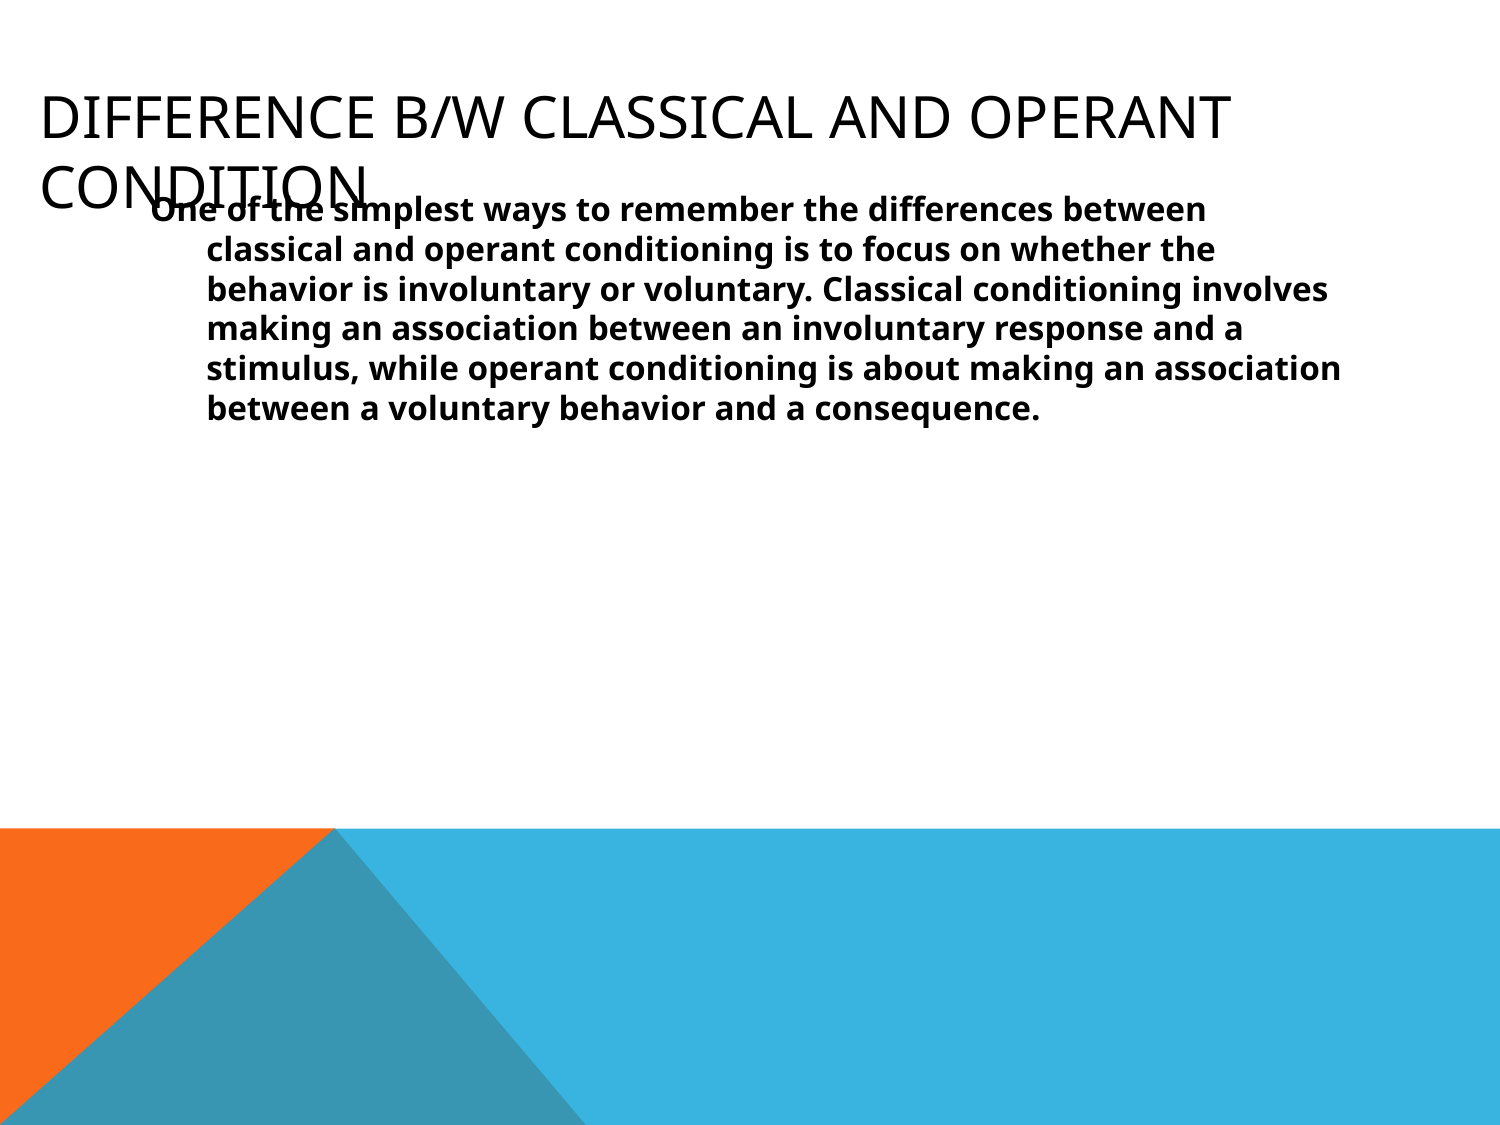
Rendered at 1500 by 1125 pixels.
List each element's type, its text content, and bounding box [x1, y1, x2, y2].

list One of the simplest ways to remember the differences between classical and operant conditioning is to focus on whether the behavior is involuntary or voluntary. Classical conditioning involves making an association between an involuntary response and a stimulus, while operant conditioning is about making an association between a voluntary behavior and a consequence. [135, 180, 1369, 768]
title Difference b/w classical and operant condition [24, 12, 1475, 288]
